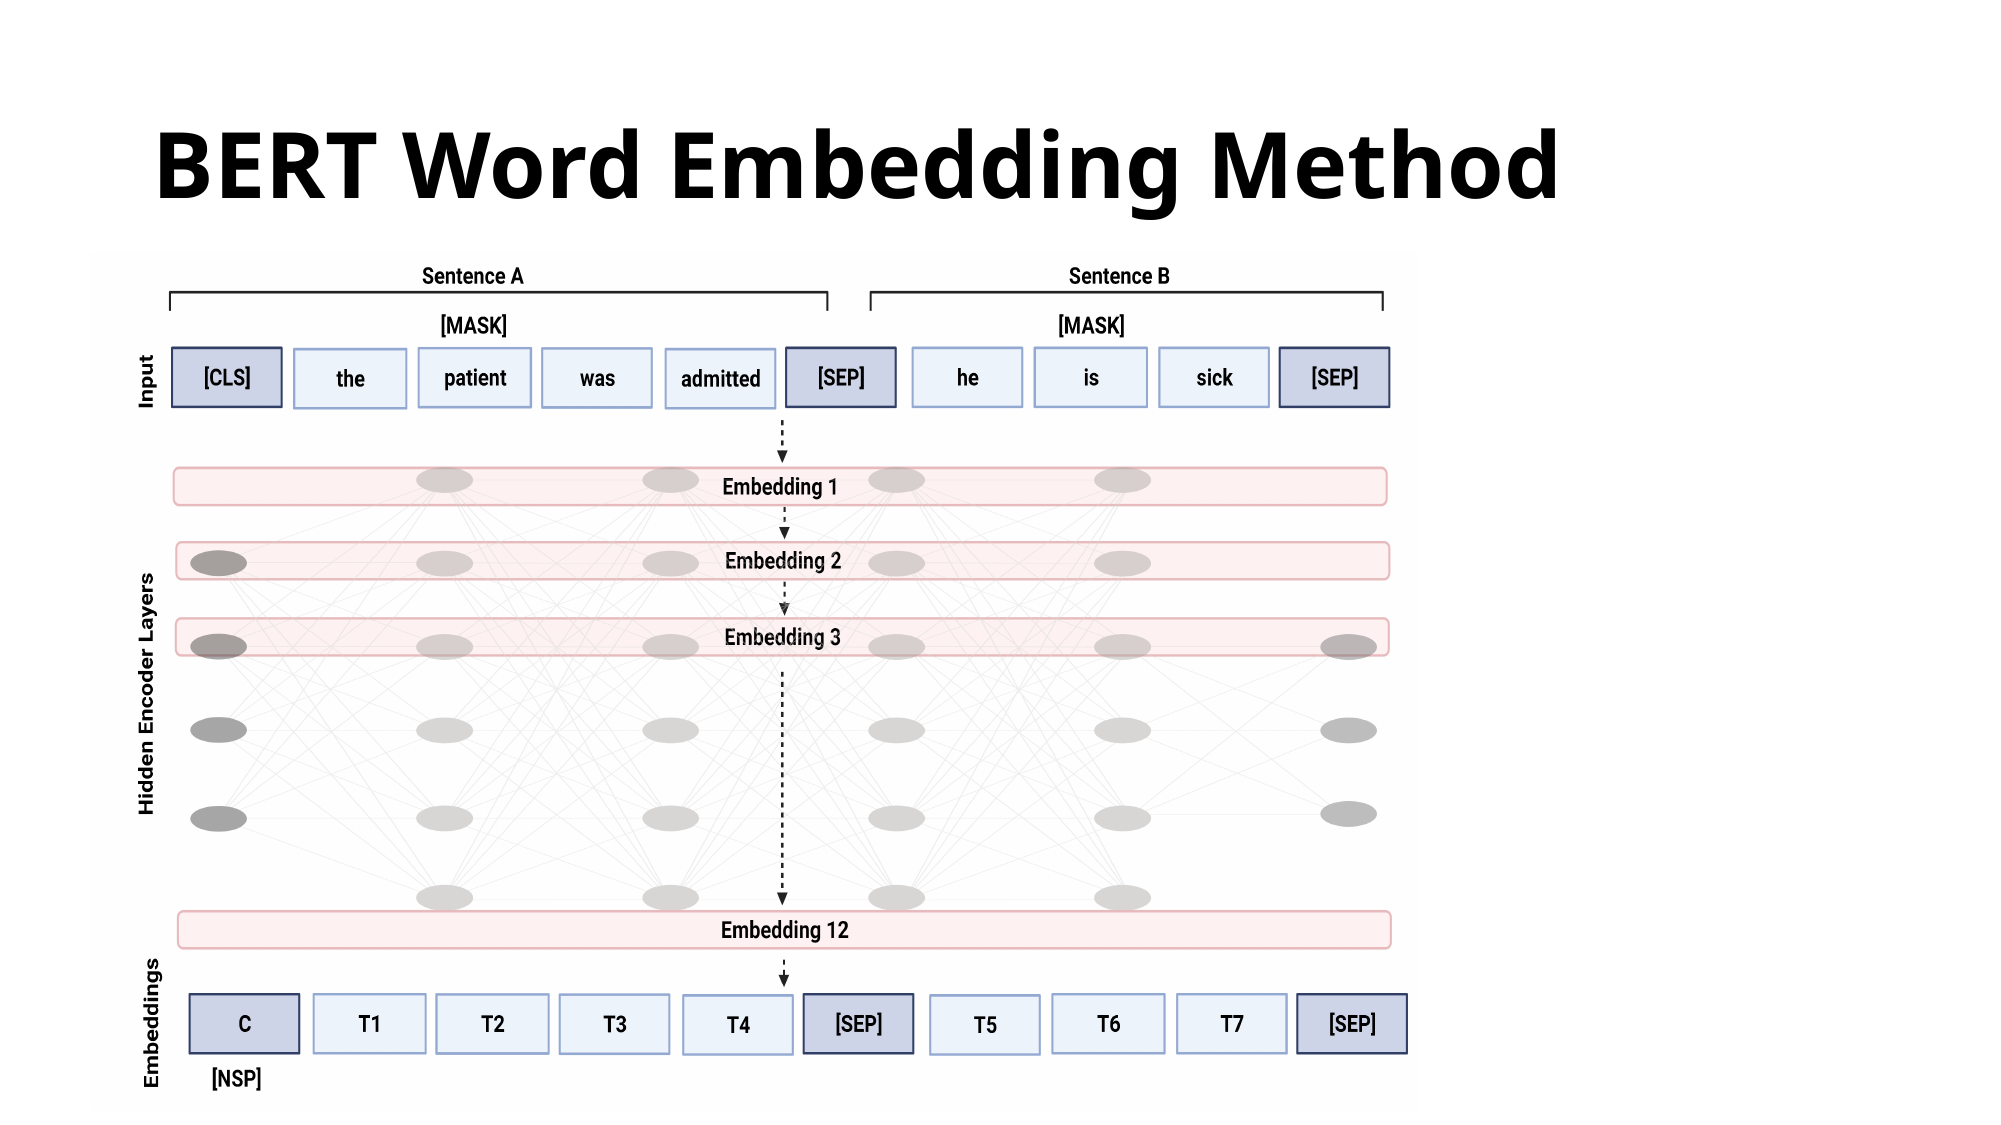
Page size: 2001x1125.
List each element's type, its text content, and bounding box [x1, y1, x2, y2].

picture [90, 251, 1418, 1111]
title BERT Word Embedding Method [137, 59, 1863, 278]
